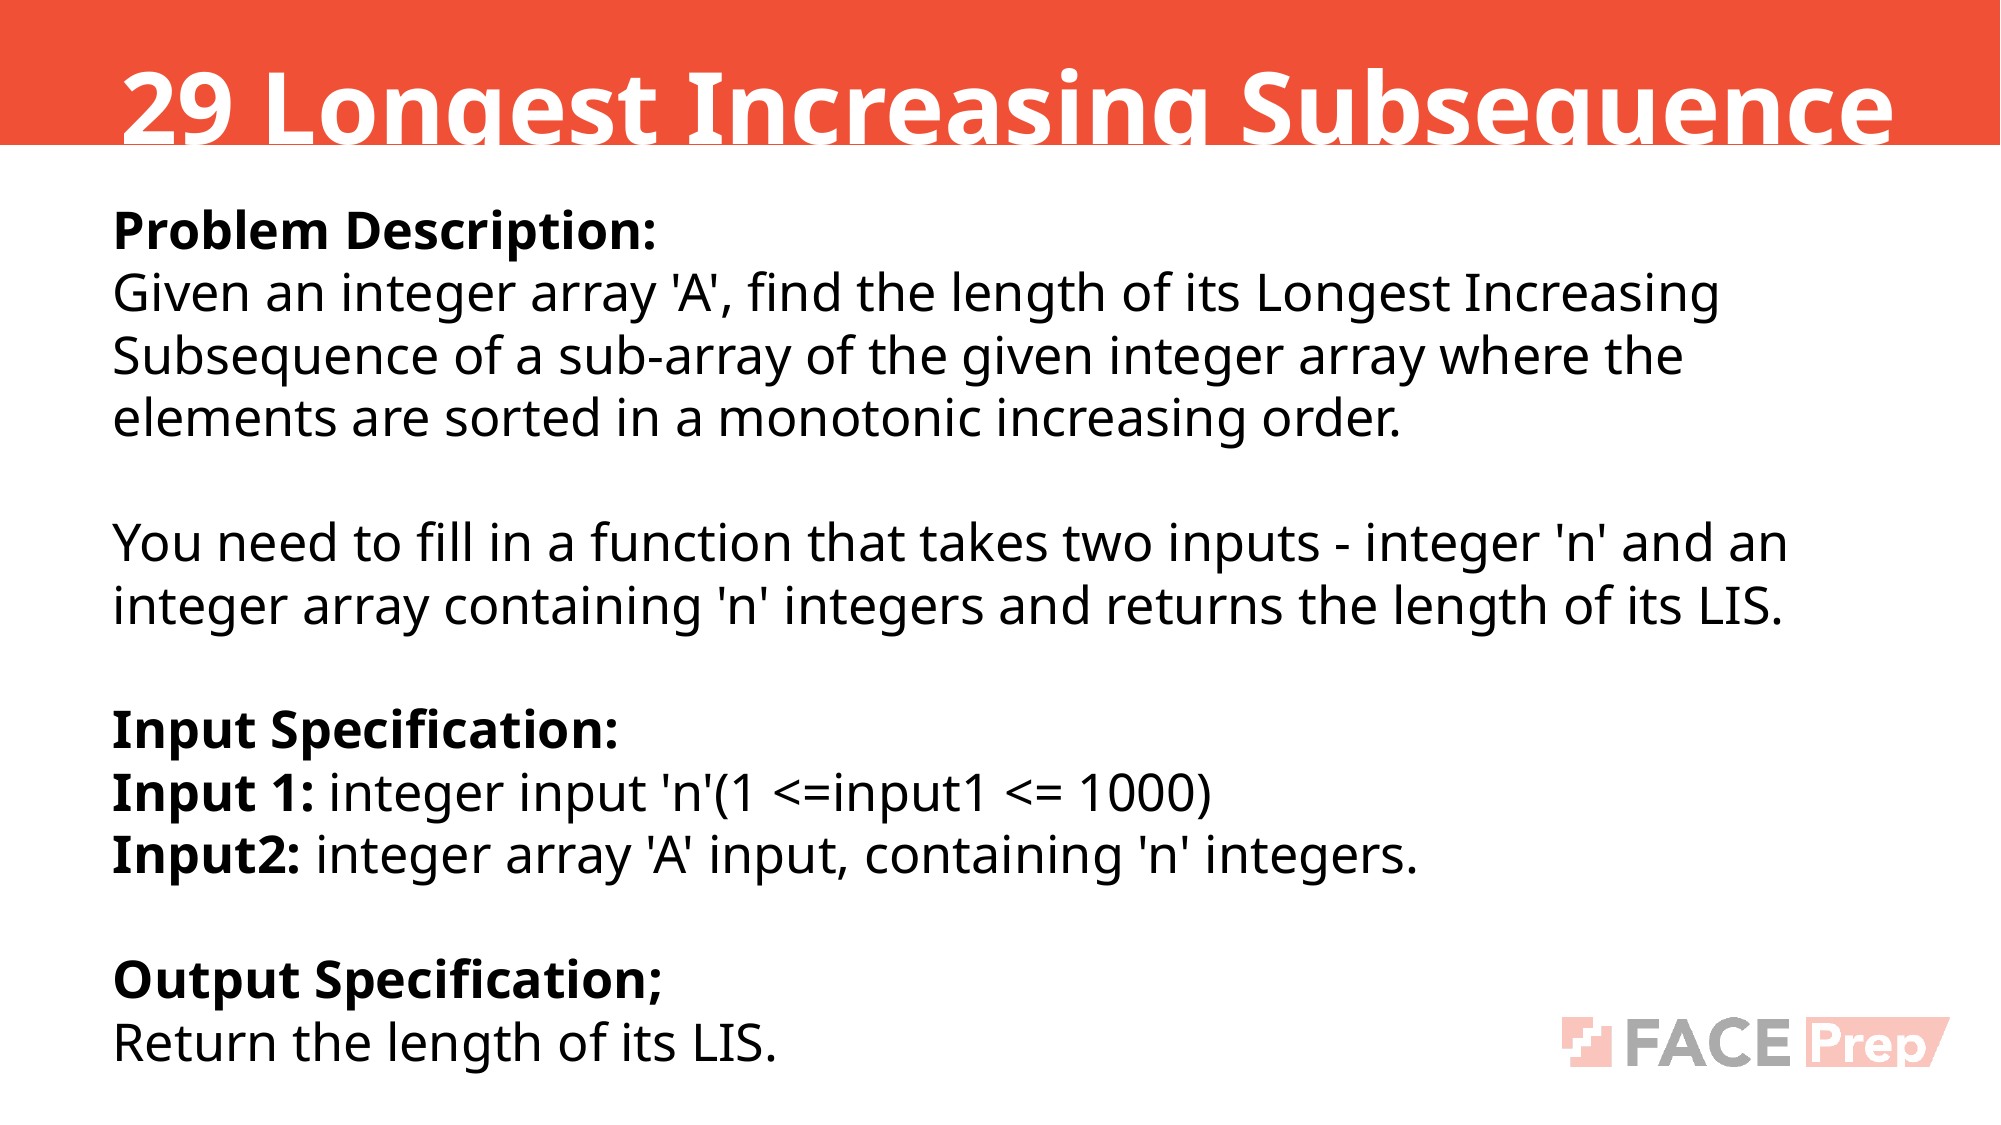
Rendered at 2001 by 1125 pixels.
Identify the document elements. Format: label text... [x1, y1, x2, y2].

text_box Problem Description: Given an integer array 'A', find the length of its Longest Increasing Subsequence of a sub-array of the given integer array where the elements are sorted in a monotonic increasing order. You need to fill in a function that takes two inputs - integer 'n' and an integer array containing 'n' integers and returns the length of its LIS. Input Specification: Input 1: integer input 'n'(1 <=input1 <= 1000) Input2: integer array 'A' input, containing 'n' integers. Output Specification; Return the length of its LIS. [98, 189, 1895, 1080]
text_box 29 Longest Increasing Subsequence [31, 37, 1914, 173]
picture [1562, 1017, 1950, 1067]
text_box [0, 0, 2000, 146]
